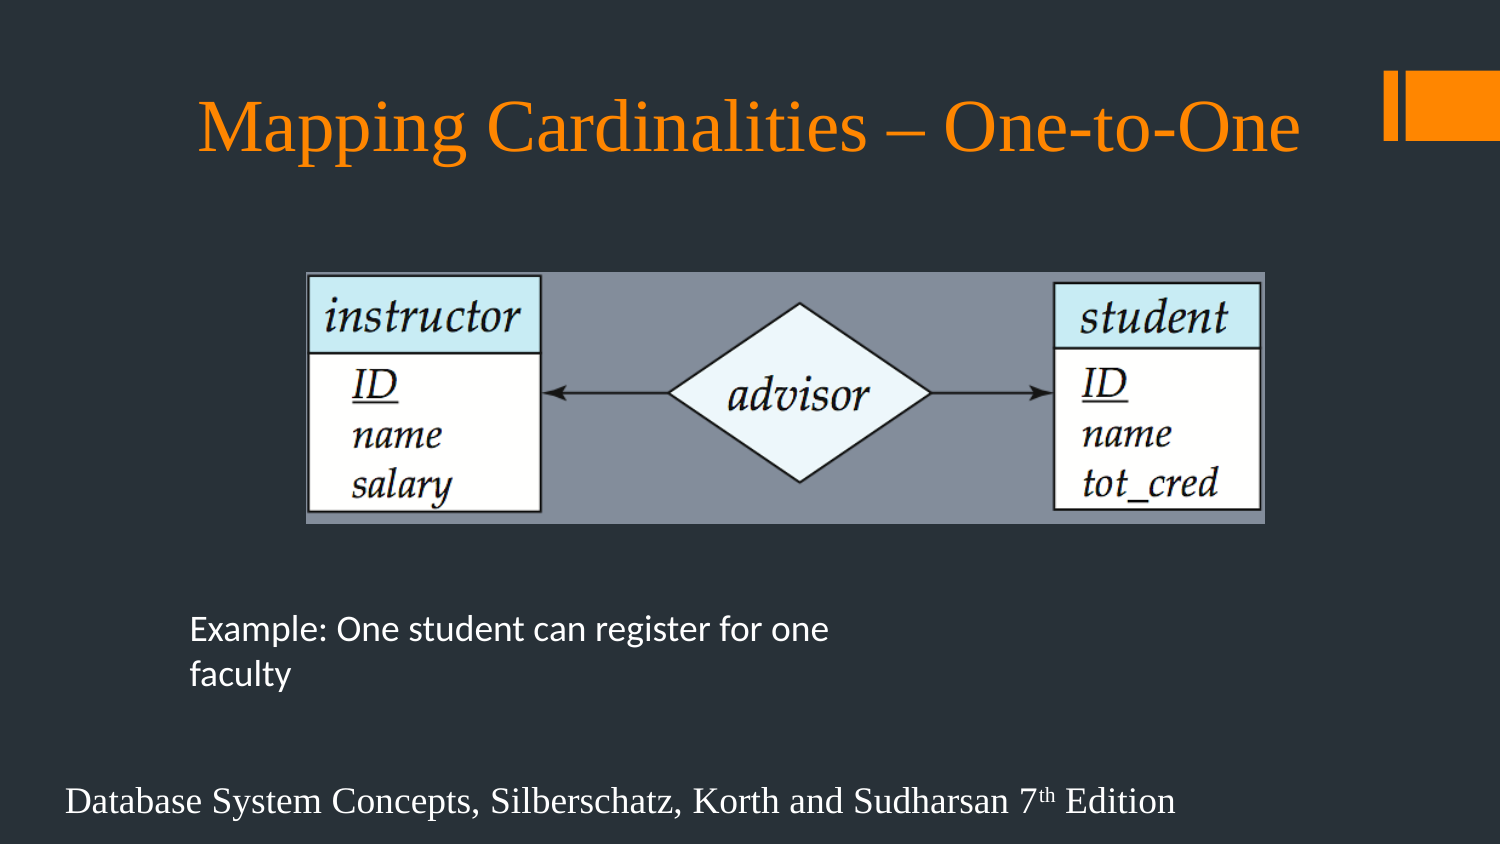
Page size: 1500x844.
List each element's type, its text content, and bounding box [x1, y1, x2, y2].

title Mapping Cardinalities – One-to-One [150, 32, 1350, 174]
text_box Example: One student can register for one faculty [174, 596, 925, 702]
picture [305, 271, 1266, 525]
text_box Database System Concepts, Silberschatz, Korth and Sudharsan 7th Edition [50, 769, 1350, 829]
